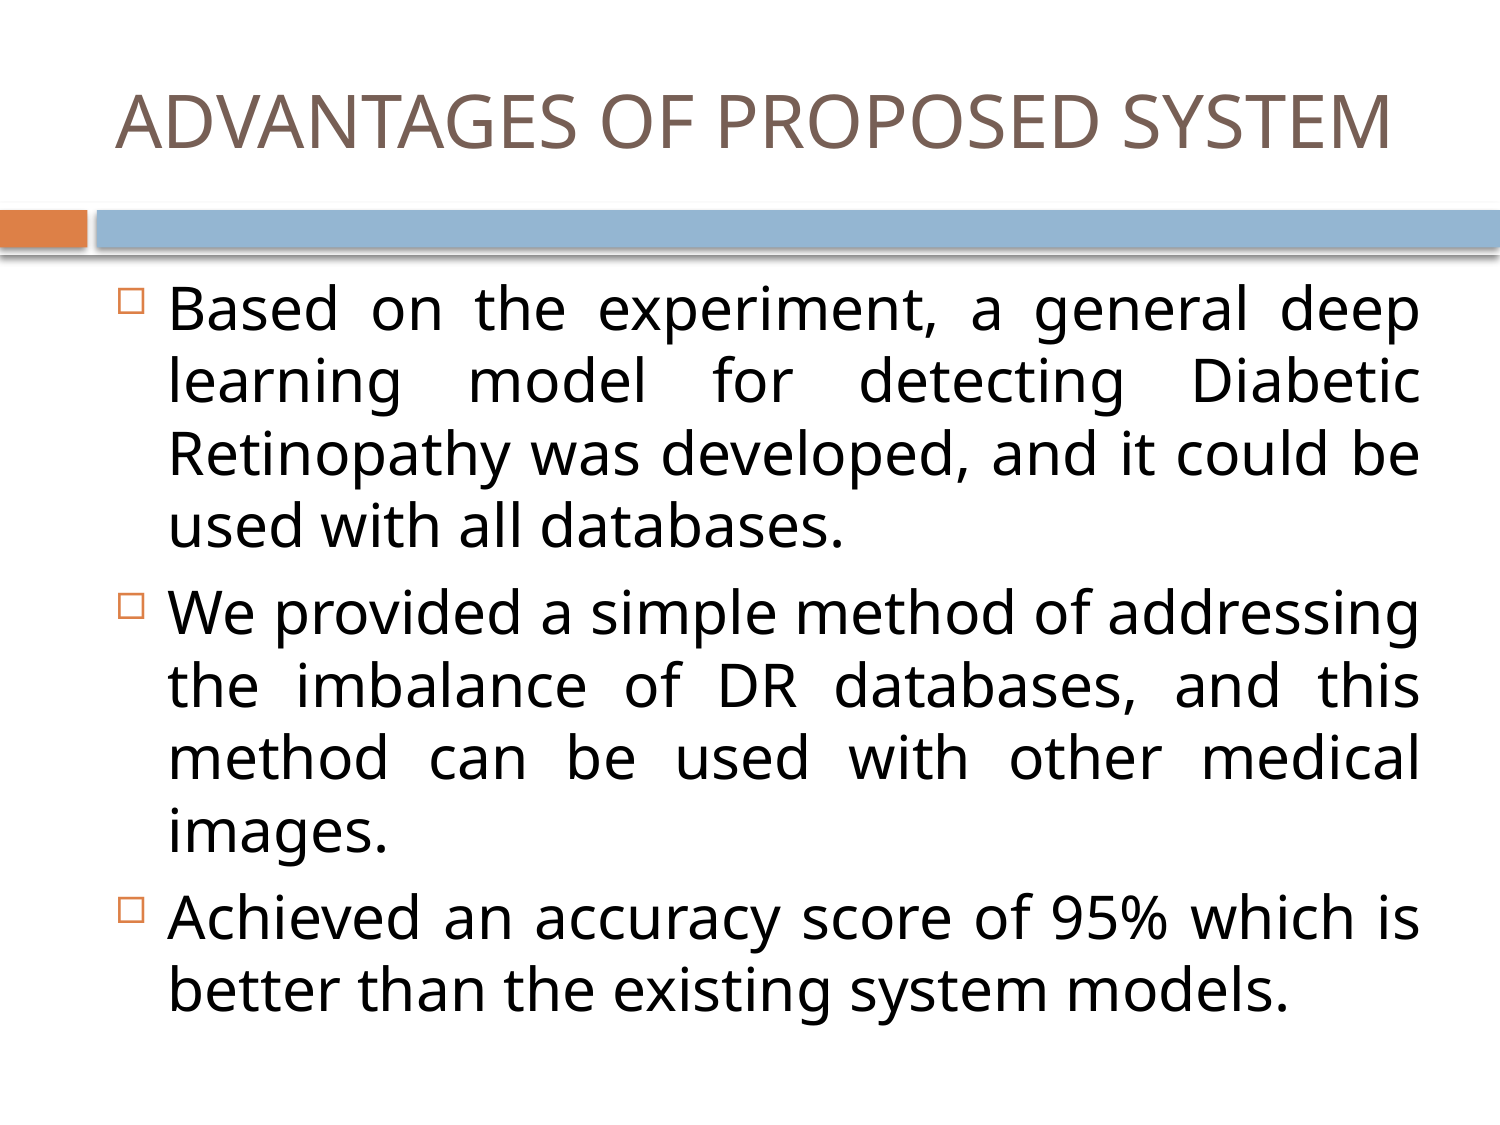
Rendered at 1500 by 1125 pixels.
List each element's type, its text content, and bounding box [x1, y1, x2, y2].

list Based on the experiment, a general deep learning model for detecting Diabetic Retinopathy was developed, and it could be used with all databases. We provided a simple method of addressing the imbalance of DR databases, and this method can be used with other medical images. Achieved an accuracy score of 95% which is better than the existing system models. [100, 262, 1438, 1000]
title ADVANTAGES OF PROPOSED SYSTEM [100, 37, 1438, 200]
